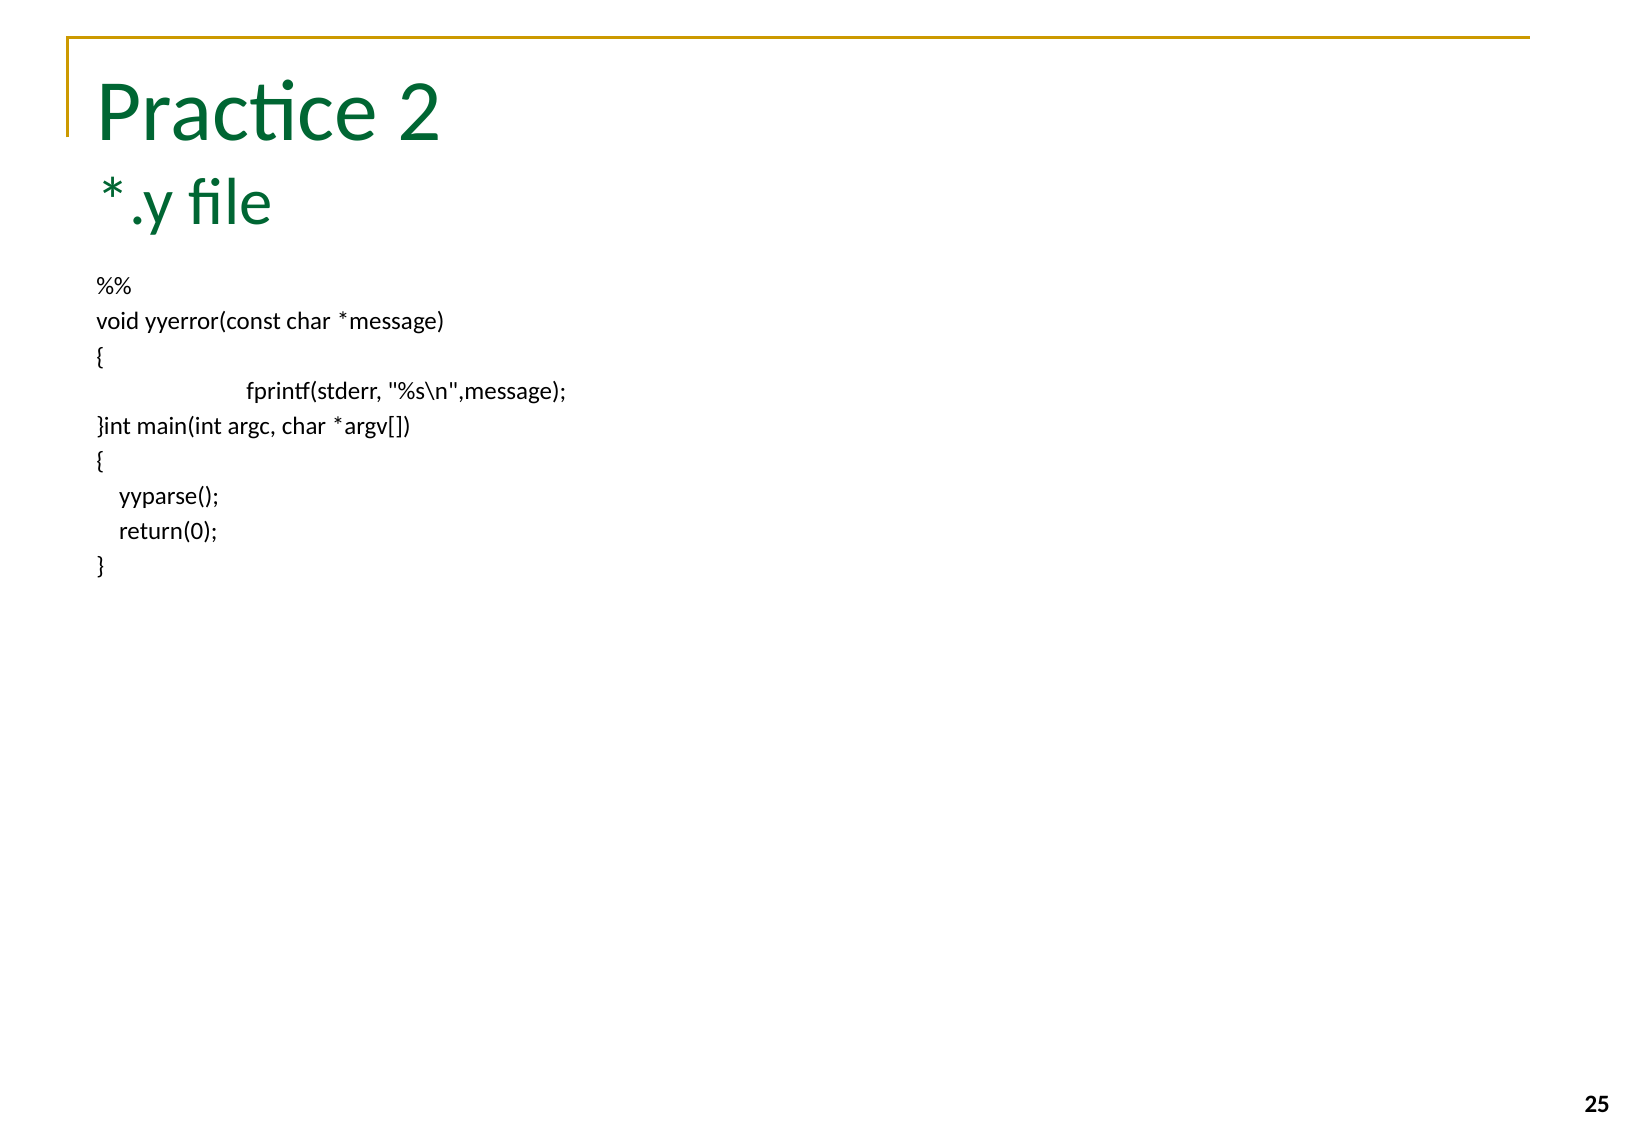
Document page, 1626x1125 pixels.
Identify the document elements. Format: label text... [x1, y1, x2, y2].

list %% void yyerror(const char *message) { fprintf(stderr, "%s\n",message); }int main(int argc, char *argv[]) { yyparse(); return(0); } [81, 262, 1544, 1006]
slide_number 25 [1245, 1049, 1625, 1125]
title Practice 2 *.y file [80, 45, 1544, 233]
